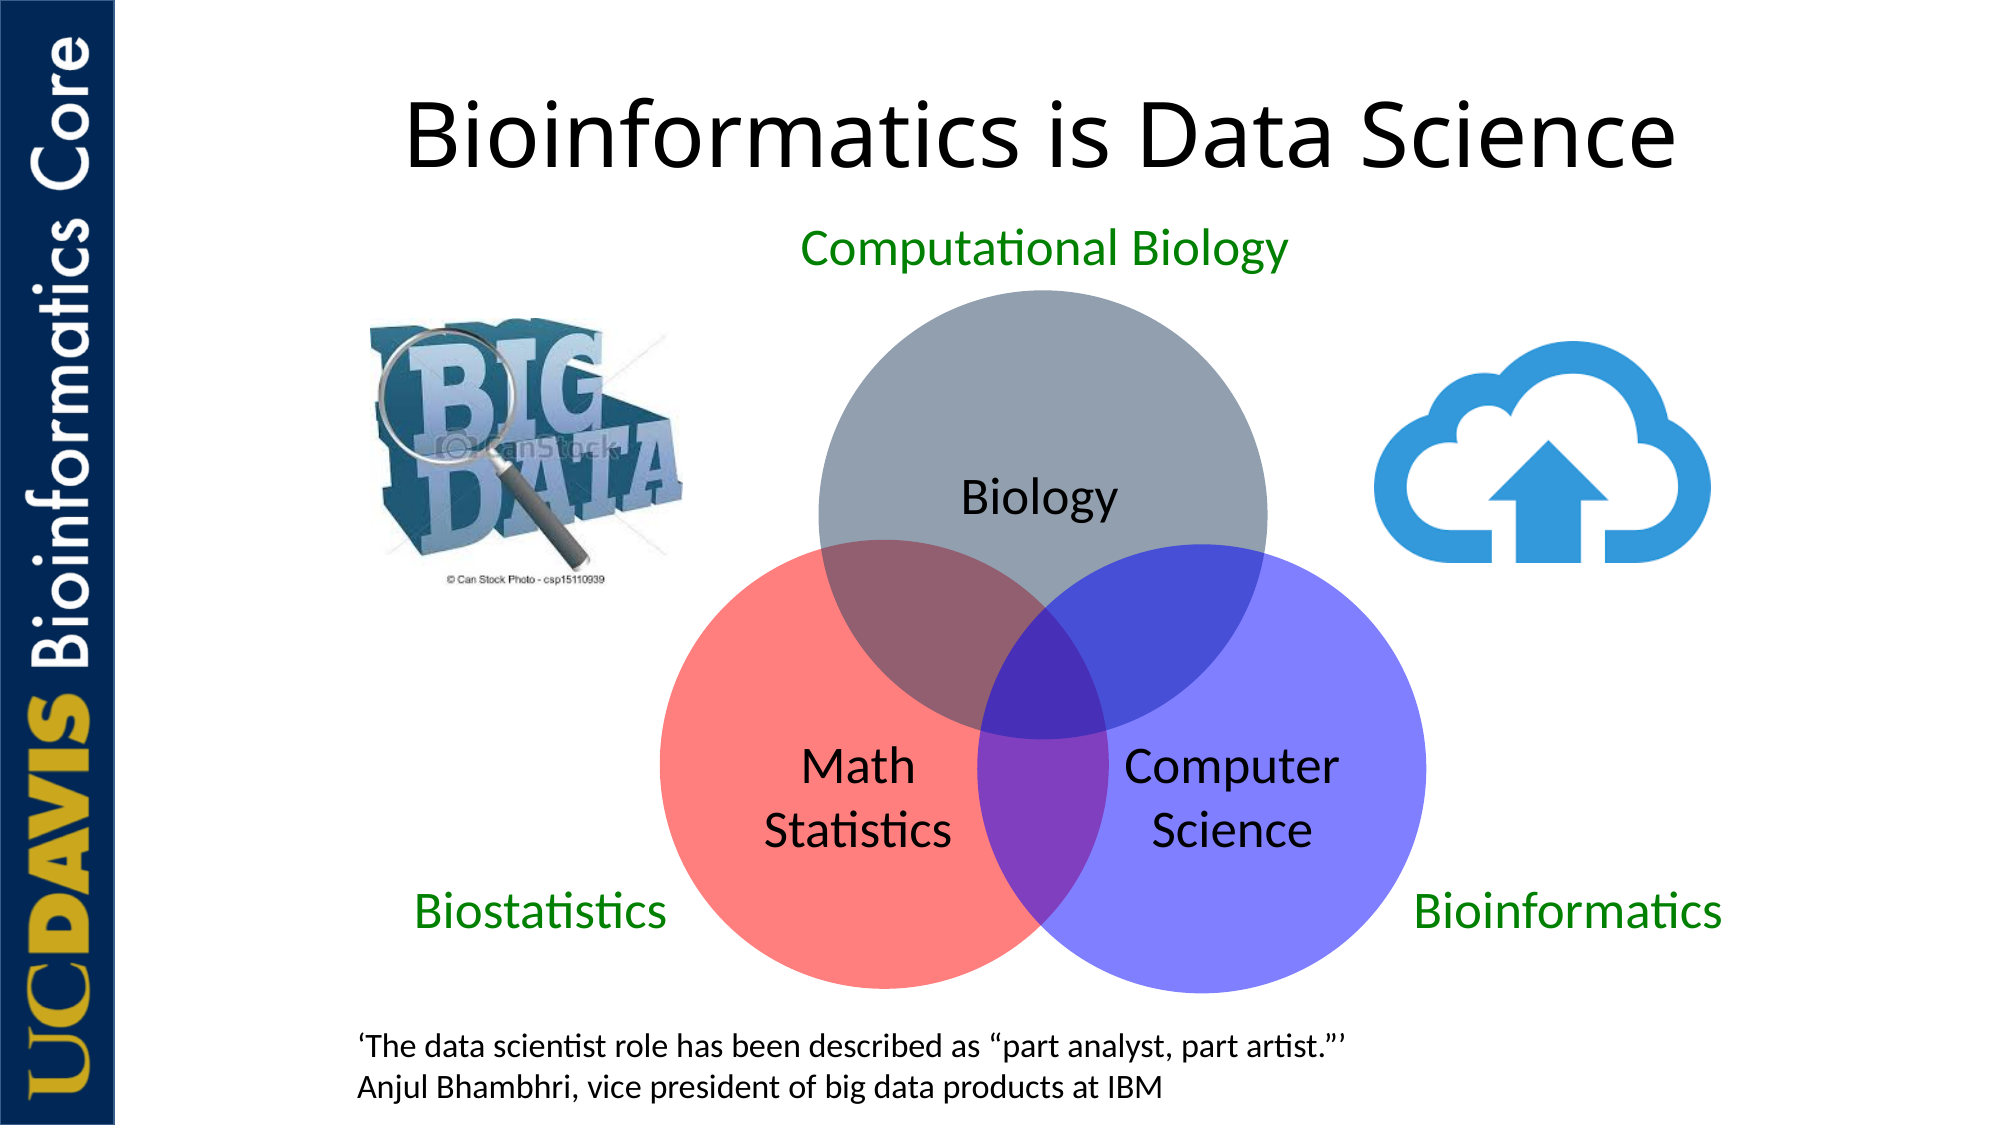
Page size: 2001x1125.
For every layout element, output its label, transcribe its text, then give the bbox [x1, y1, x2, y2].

text_box [818, 290, 1268, 723]
title Bioinformatics is Data Science [387, 44, 1726, 233]
text_box Bioinformatics [1381, 868, 1756, 947]
text_box [981, 544, 1427, 822]
text_box Computational Biology [761, 233, 1329, 284]
picture [1374, 341, 1711, 563]
text_box Computer Science [1046, 723, 1420, 866]
text_box Math Statistics [671, 723, 1046, 866]
text_box [659, 549, 956, 835]
picture [370, 318, 683, 586]
text_box [999, 866, 1405, 994]
text_box [684, 866, 1041, 989]
text_box Biology [852, 454, 1227, 533]
text_box ‘The data scientist role has been described as “part analyst, part artist.”’ Anjul Bhambhri, vice president of big data products at IBM [342, 1015, 1658, 1113]
picture [8, 0, 112, 1121]
text_box Biostatistics [353, 868, 728, 947]
